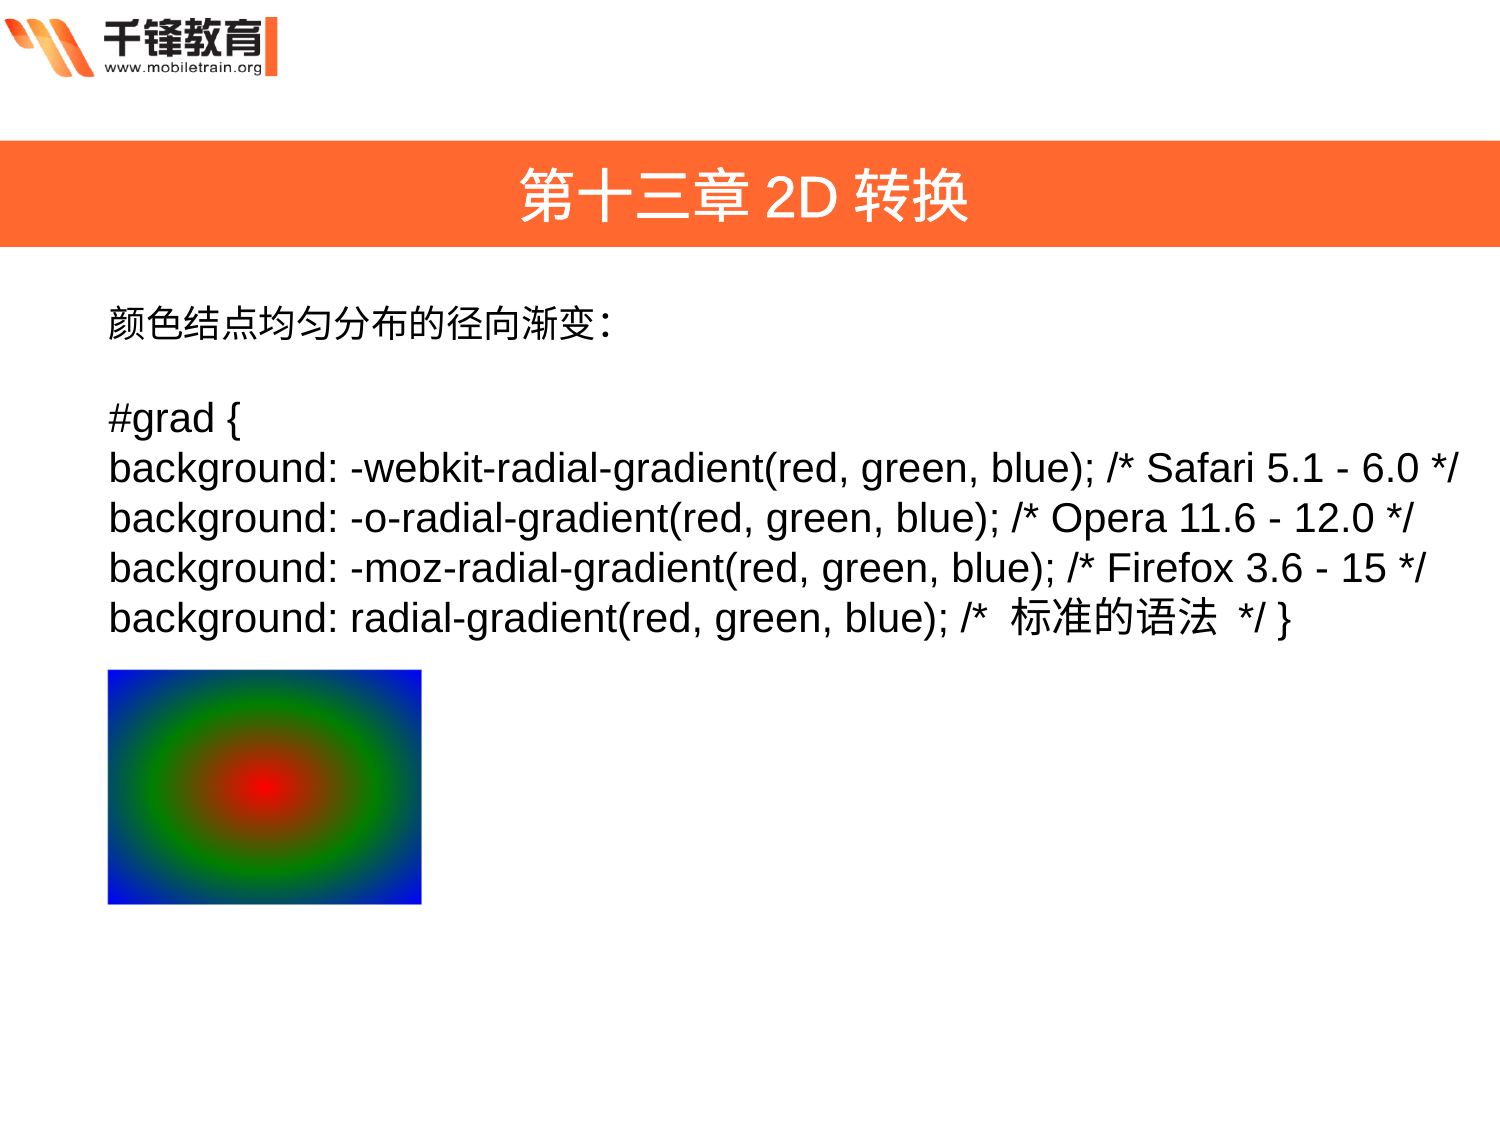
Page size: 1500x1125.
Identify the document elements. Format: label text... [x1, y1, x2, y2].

picture [3, 18, 261, 79]
text_box 第十三章2D转换 [0, 140, 1500, 247]
picture [105, 655, 425, 923]
text_box 颜色结点均匀分布的径向渐变： #grad { background: -webkit-radial-gradient(red, green, blue); /* Safari 5.1 - 6.0 */ background: -o-radial-gradient(red, green, blue); /* Opera 11.6 - 12.0 */ background: -moz-radial-gradient(red, green, blue); /* Firefox 3.6 - 15 */ background: radial-gradient(red, green, blue); /* 标准的语法 */ } [93, 292, 1500, 648]
